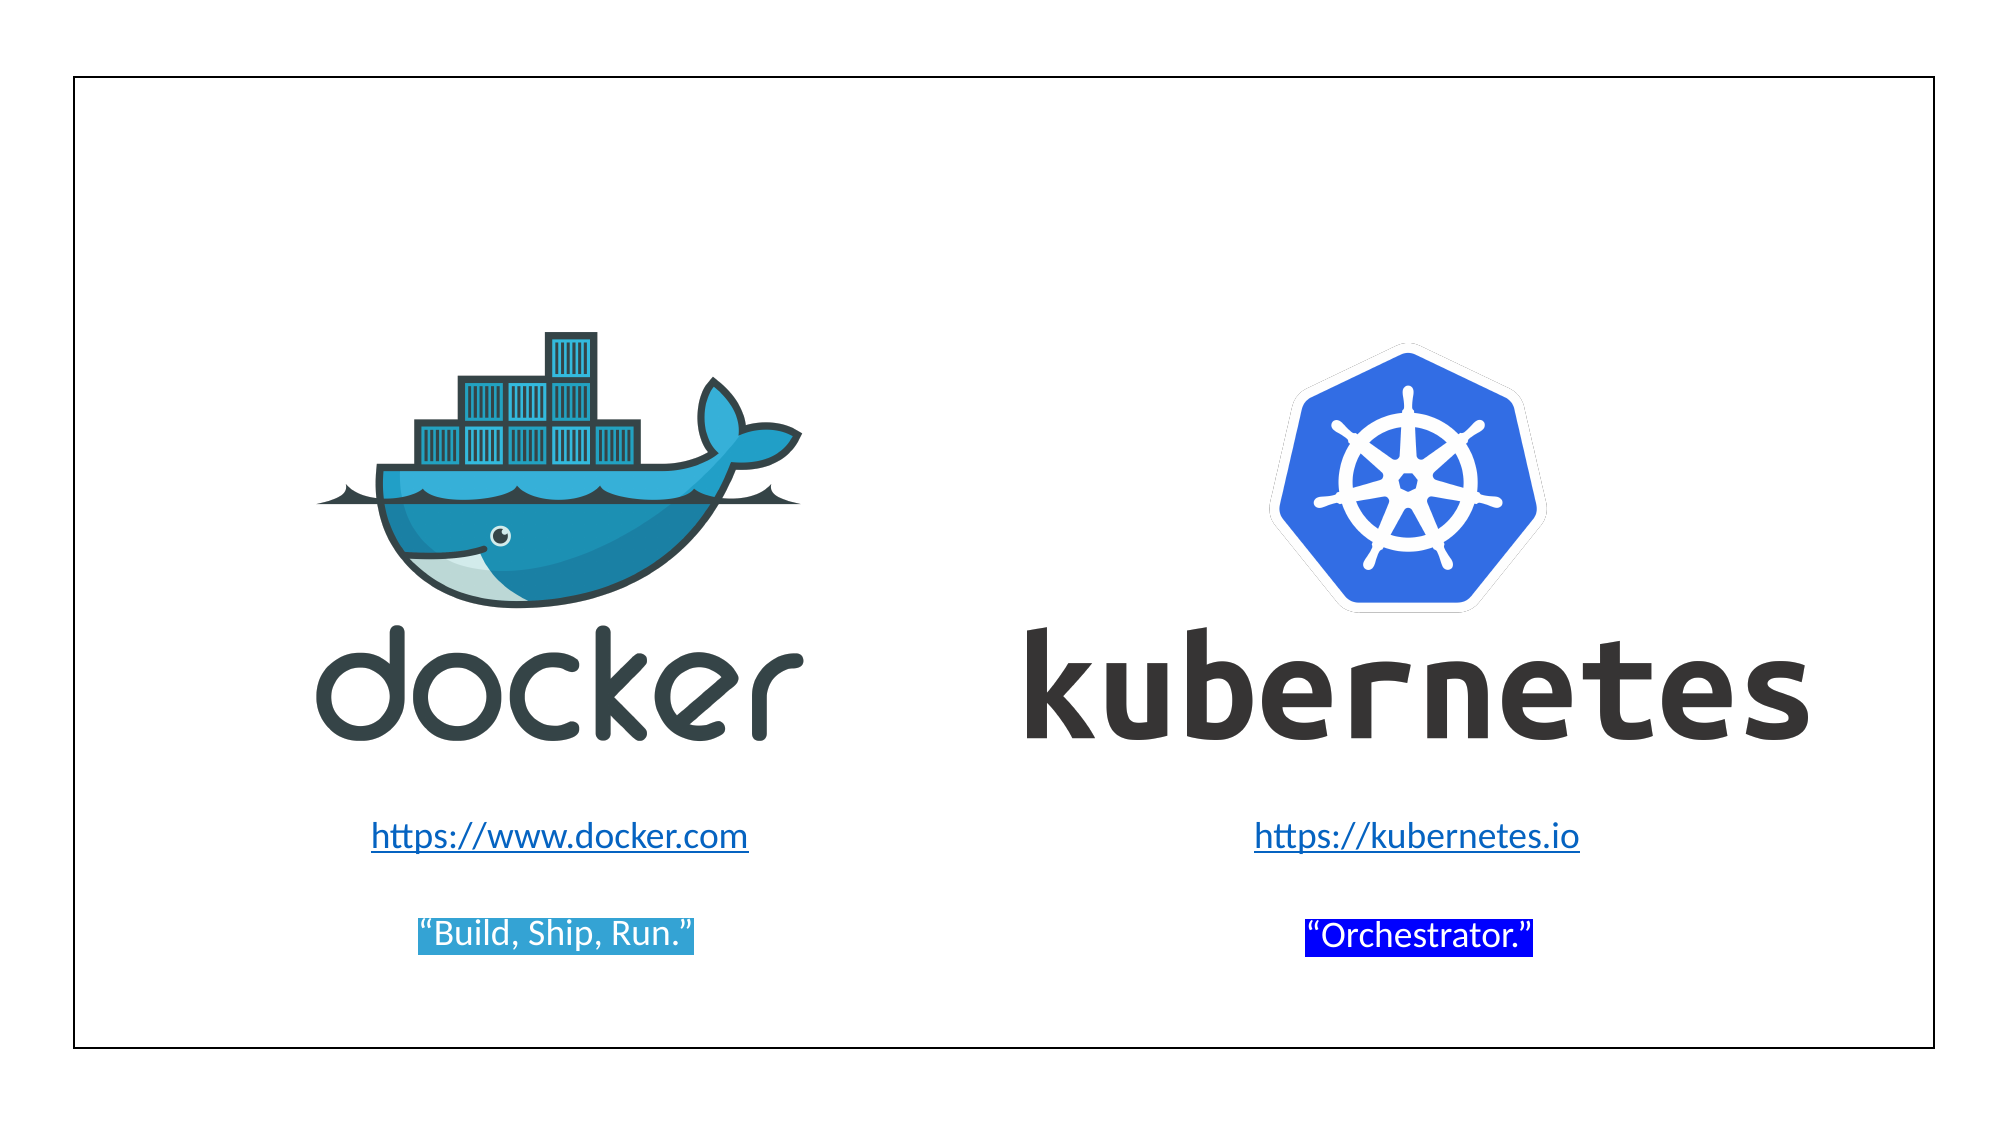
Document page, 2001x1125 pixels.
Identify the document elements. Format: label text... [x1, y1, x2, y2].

text_box https://kubernetes.io [1239, 803, 1595, 864]
picture [1027, 343, 1808, 740]
text_box “Build, Ship, Run.” [403, 900, 709, 961]
text_box https://www.docker.com [355, 803, 764, 864]
picture [316, 332, 804, 743]
text_box [73, 76, 1935, 1049]
text_box “Orchestrator.” [1290, 902, 1548, 963]
